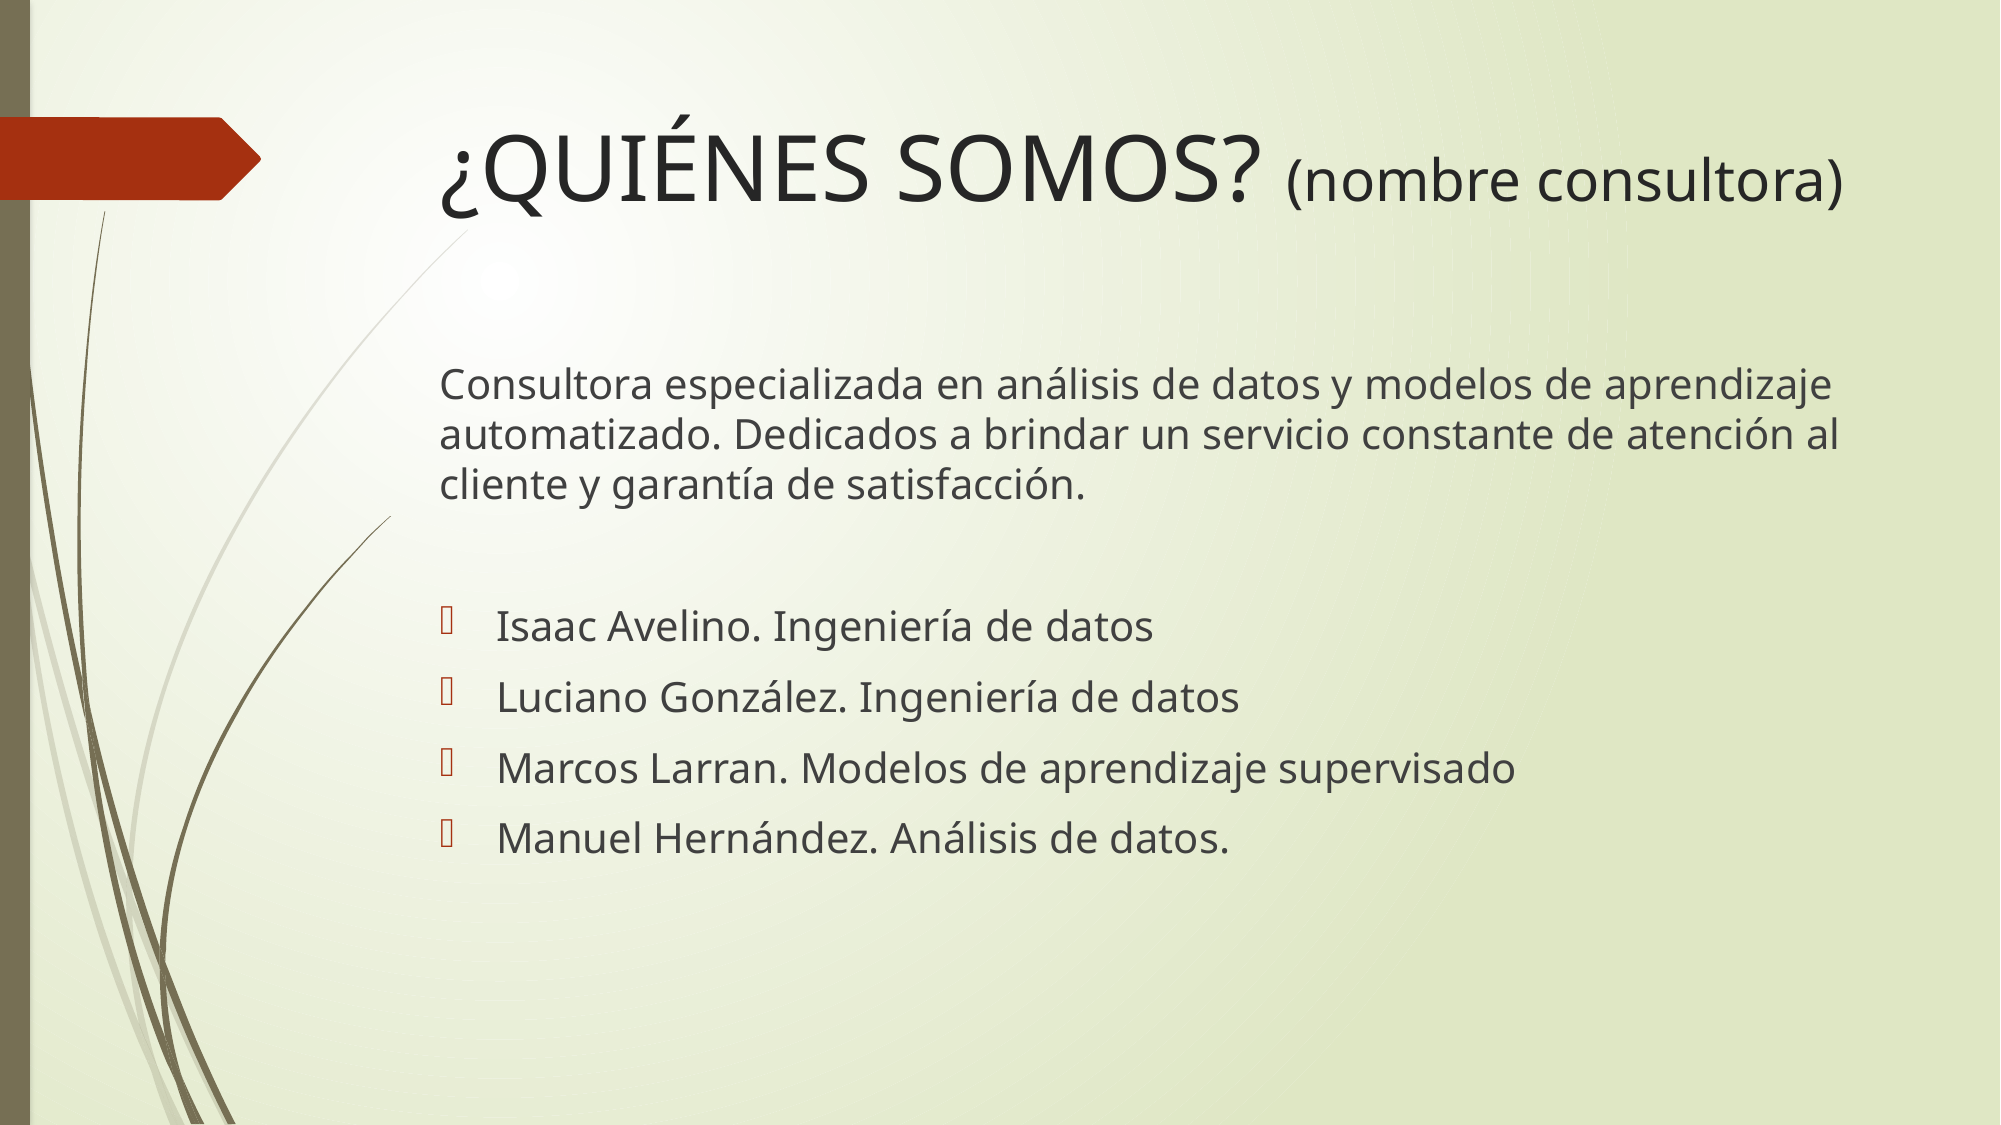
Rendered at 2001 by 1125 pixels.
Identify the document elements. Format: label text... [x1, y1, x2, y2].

list Consultora especializada en análisis de datos y modelos de aprendizaje automatizado. Dedicados a brindar un servicio constante de atención al cliente y garantía de satisfacción. Isaac Avelino. Ingeniería de datos Luciano González. Ingeniería de datos Marcos Larran. Modelos de aprendizaje supervisado Manuel Hernández. Análisis de datos. [424, 350, 1888, 970]
title ¿QUIÉNES SOMOS? (nombre consultora) [425, 102, 1888, 313]
